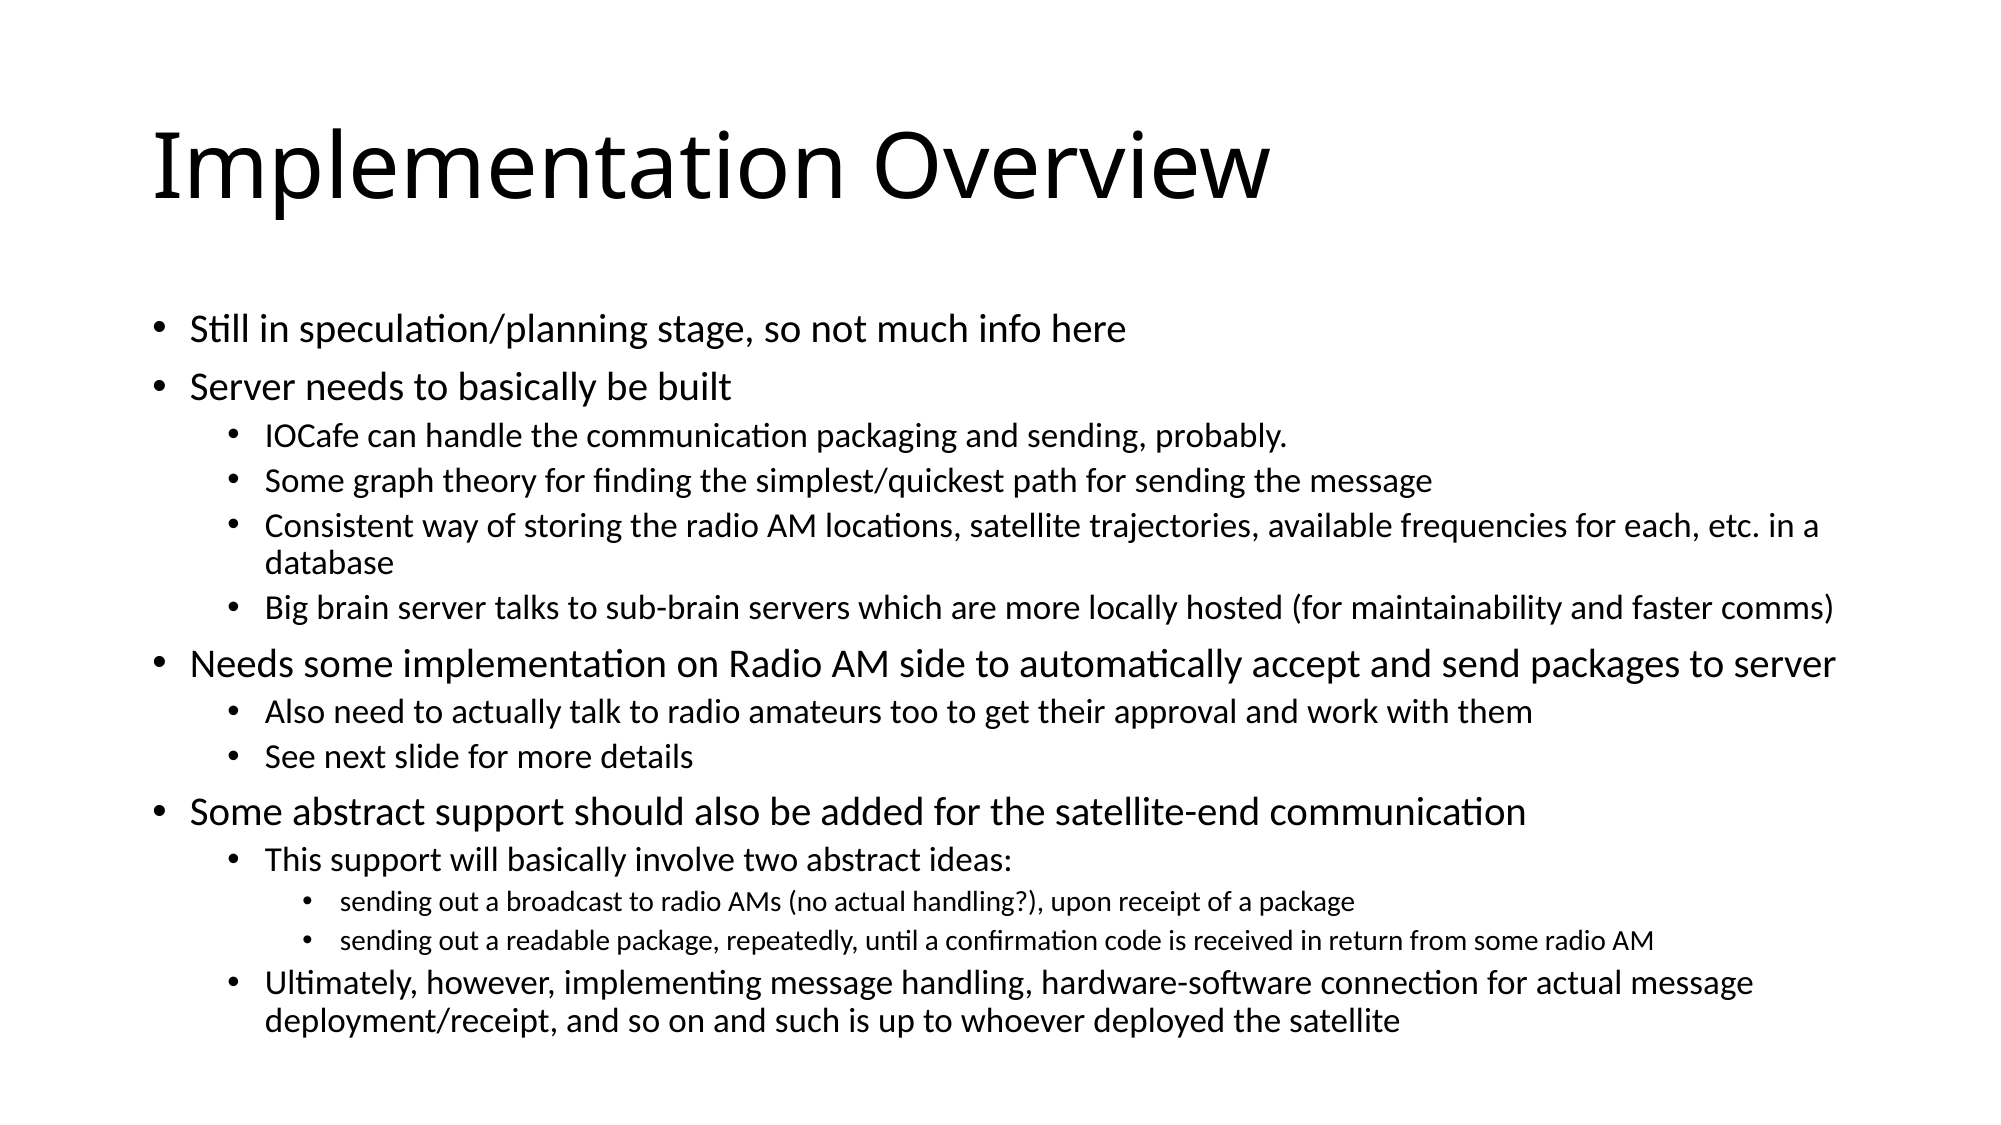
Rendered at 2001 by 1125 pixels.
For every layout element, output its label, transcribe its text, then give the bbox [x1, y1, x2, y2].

list Still in speculation/planning stage, so not much info here Server needs to basically be built IOCafe can handle the communication packaging and sending, probably. Some graph theory for finding the simplest/quickest path for sending the message Consistent way of storing the radio AM locations, satellite trajectories, available frequencies for each, etc. in a database Big brain server talks to sub-brain servers which are more locally hosted (for maintainability and faster comms) Needs some implementation on Radio AM side to automatically accept and send packages to server Also need to actually talk to radio amateurs too to get their approval and work with them See next slide for more details Some abstract support should also be added for the satellite-end communication This support will basically involve two abstract ideas: sending out a broadcast to radio AMs (no actual handling?), upon receipt of a package sending out a readable package, repeatedly, until a confirmation code is received in return from some radio AM Ultimately, however, implementing message handling, hardware-software connection for actual message deployment/receipt, and so on and such is up to whoever deployed the satellite [137, 299, 1863, 1066]
title Implementation Overview [137, 59, 1863, 278]
